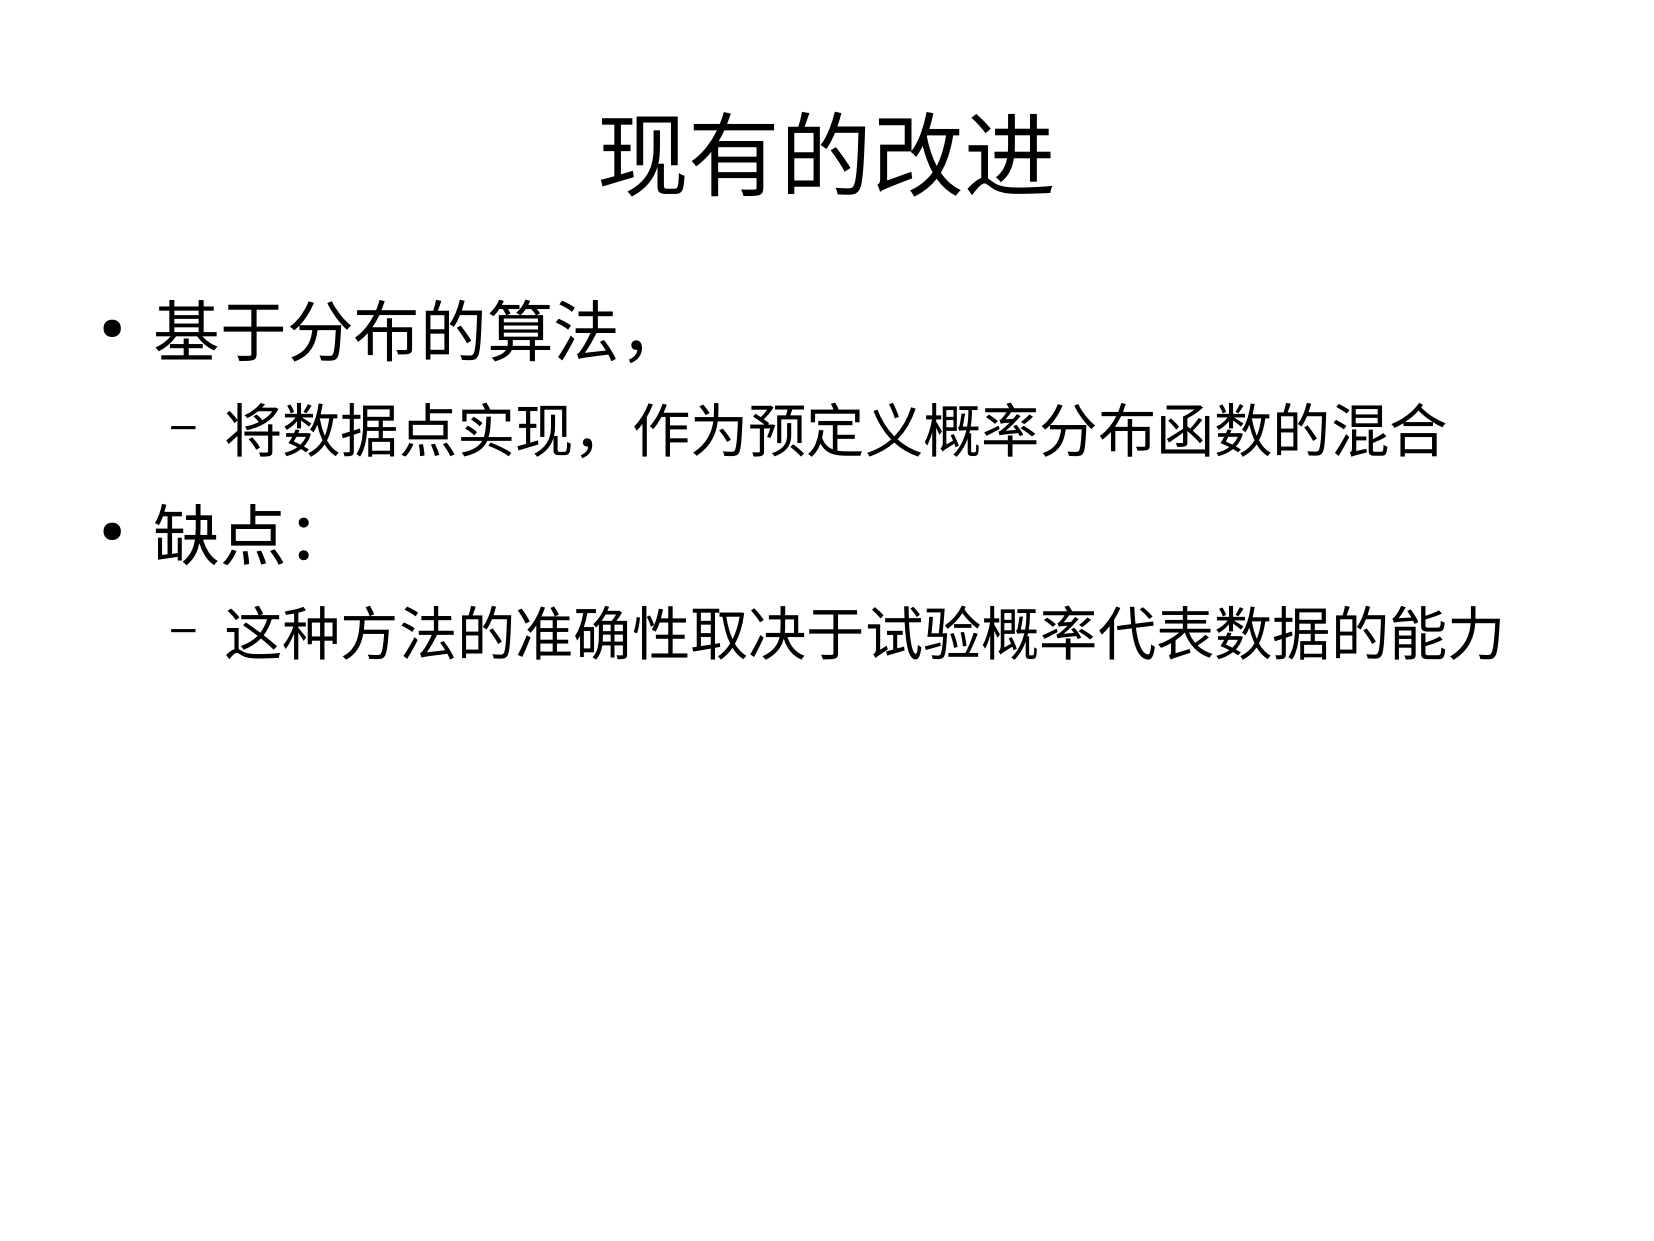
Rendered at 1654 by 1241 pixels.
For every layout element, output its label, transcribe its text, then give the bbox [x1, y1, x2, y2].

title 现有的改进 [82, 49, 1571, 257]
list 基于分布的算法， 将数据点实现，作为预定义概率分布函数的混合 缺点： 这种方法的准确性取决于试验概率代表数据的能力 [82, 290, 1571, 1010]
